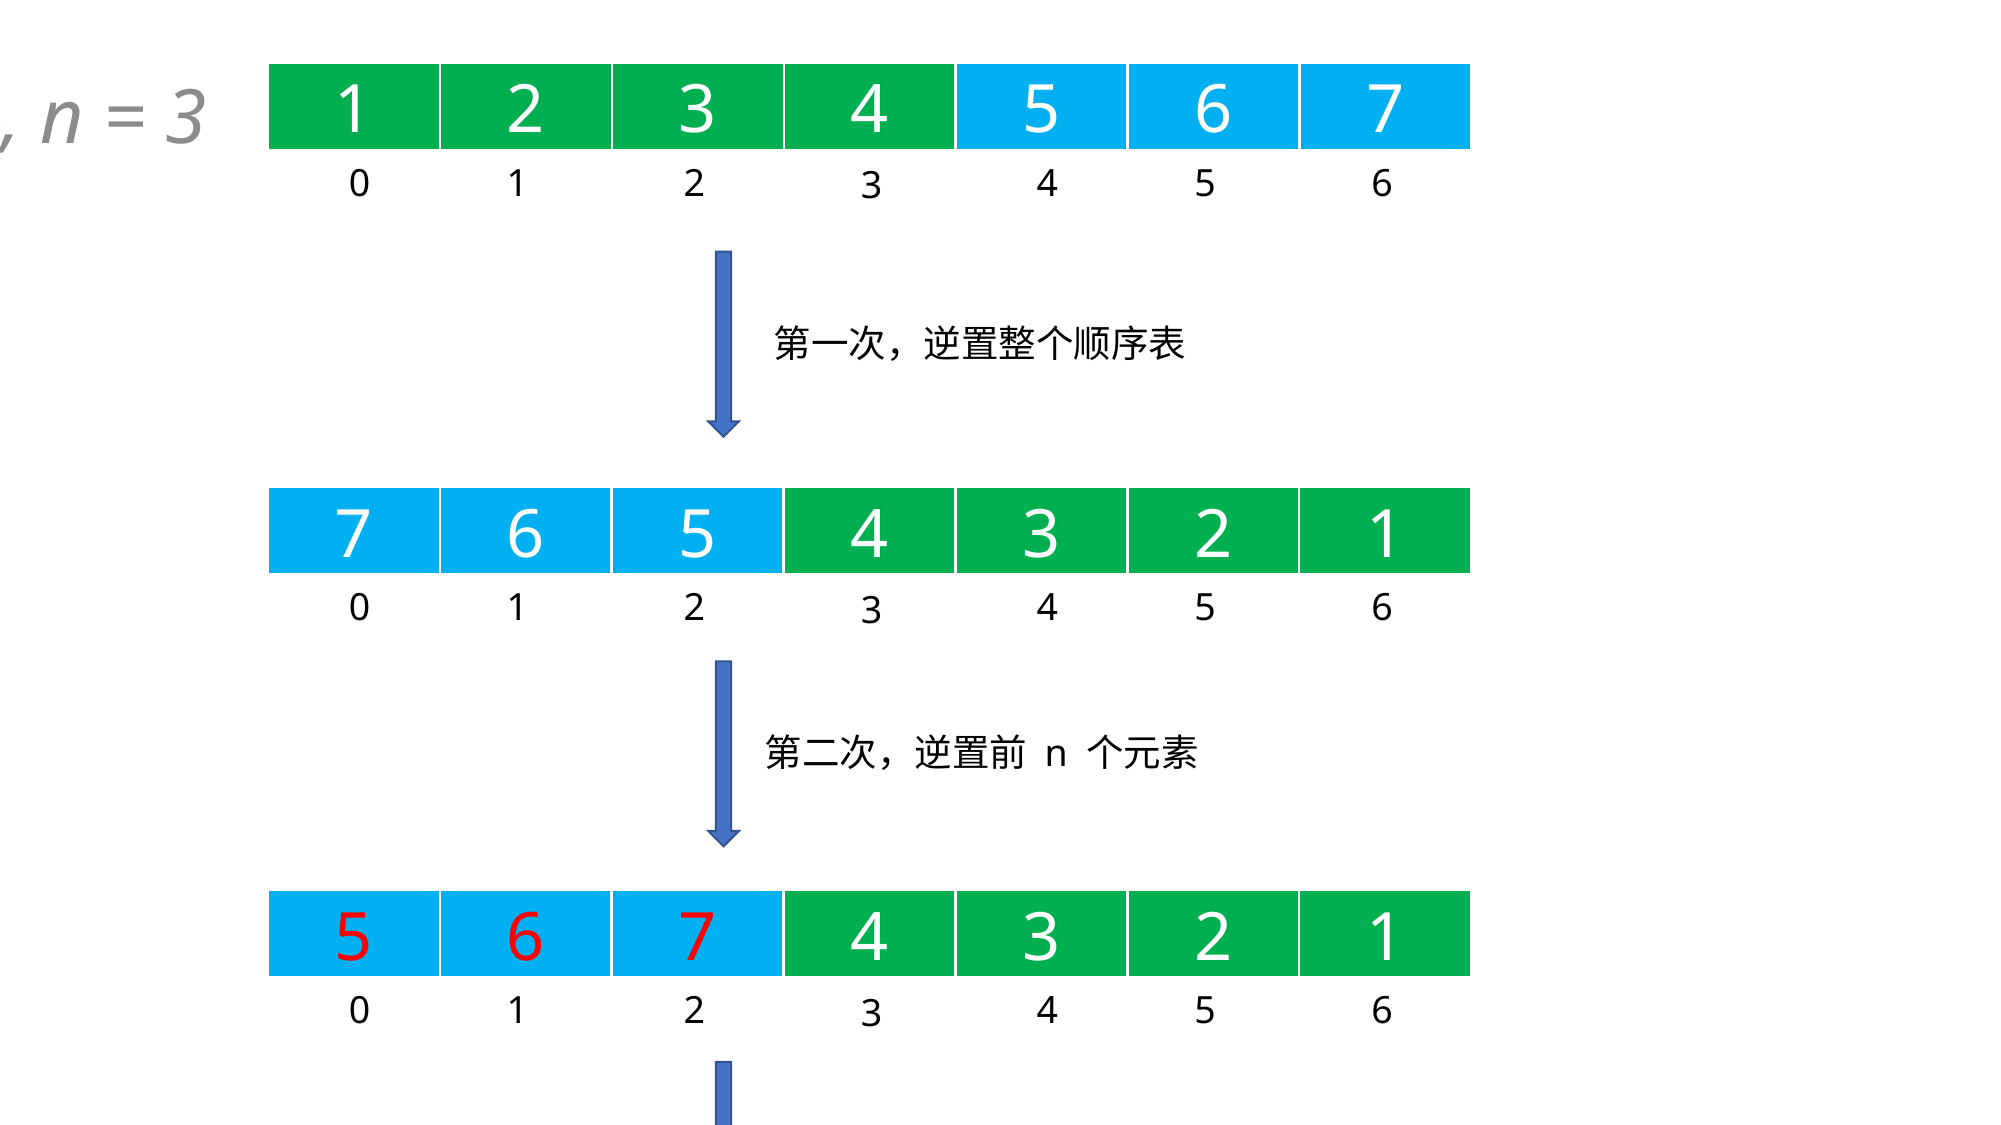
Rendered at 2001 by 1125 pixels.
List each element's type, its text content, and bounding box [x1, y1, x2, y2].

text_box 5 [611, 486, 783, 575]
text_box 2 [650, 151, 739, 212]
text_box 6 [1337, 979, 1427, 1039]
text_box 2 [650, 575, 739, 636]
text_box 4 [1003, 151, 1092, 212]
text_box 6 [1127, 61, 1298, 151]
text_box [705, 250, 742, 439]
text_box 5 [267, 889, 439, 978]
text_box 1 [1298, 889, 1472, 978]
text_box 0 [315, 151, 404, 212]
text_box [714, 1060, 733, 1125]
text_box 3 [954, 889, 1126, 978]
text_box 4 [783, 61, 955, 151]
text_box 2 [1126, 486, 1298, 575]
text_box 4 [783, 486, 954, 575]
text_box 4 [1002, 575, 1092, 636]
text_box 0 [315, 575, 404, 636]
text_box 6 [439, 486, 611, 575]
text_box 1 [1298, 486, 1472, 575]
text_box [705, 660, 742, 848]
text_box 5 [1160, 151, 1250, 212]
text_box 6 [439, 889, 611, 978]
text_box 4 [783, 889, 954, 978]
text_box 5 [1160, 979, 1250, 1039]
text_box 3 [827, 578, 916, 638]
text_box 7 [611, 889, 783, 978]
text_box 6 [1337, 151, 1427, 212]
text_box 1 [472, 575, 562, 636]
text_box 3 [954, 486, 1126, 575]
text_box 7 [1298, 61, 1472, 151]
text_box m = 4, n = 3 [0, 60, 223, 166]
text_box 3 [611, 61, 783, 151]
text_box 5 [955, 61, 1127, 151]
text_box 6 [1337, 575, 1427, 636]
text_box 1 [267, 61, 439, 151]
text_box 2 [1126, 889, 1298, 978]
text_box 7 [267, 486, 439, 575]
text_box 0 [315, 979, 404, 1039]
text_box 3 [827, 154, 916, 214]
text_box 2 [439, 61, 611, 151]
text_box 1 [473, 151, 562, 212]
text_box 4 [1002, 979, 1092, 1039]
text_box 第一次，逆置整个顺序表 [758, 312, 1202, 372]
text_box 第二次，逆置前 n 个元素 [749, 721, 1214, 782]
text_box 3 [827, 981, 916, 1042]
text_box 1 [472, 979, 562, 1039]
text_box 2 [650, 979, 739, 1039]
text_box 5 [1160, 575, 1250, 636]
